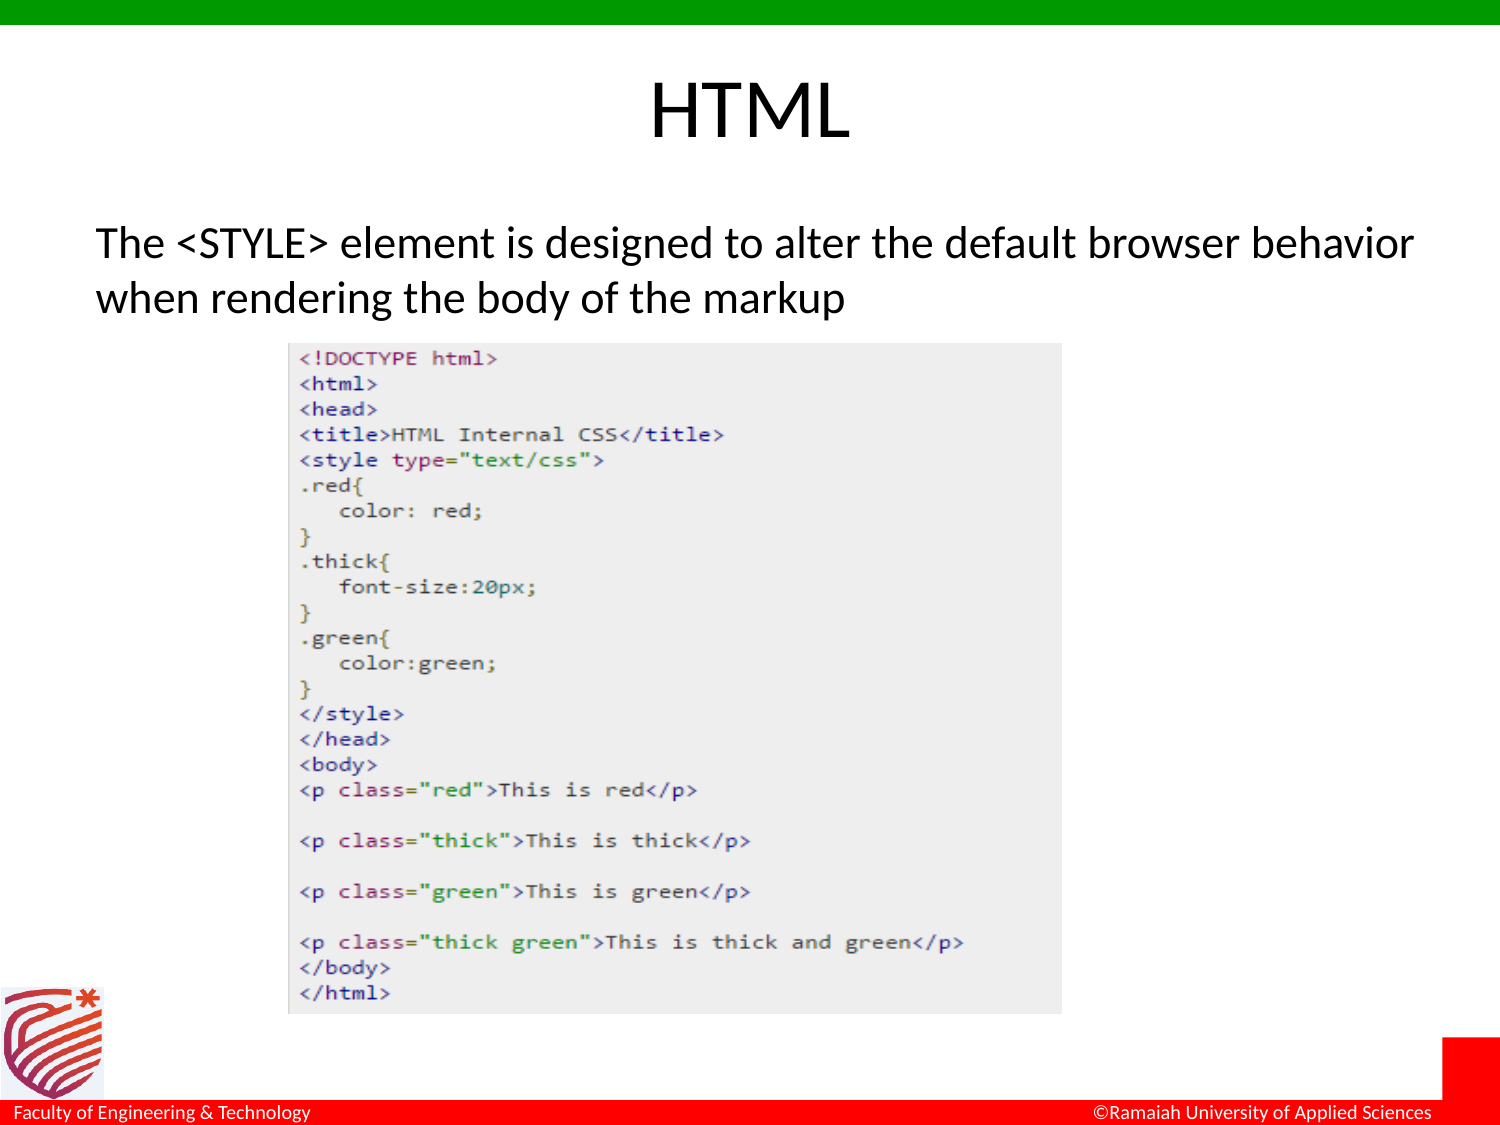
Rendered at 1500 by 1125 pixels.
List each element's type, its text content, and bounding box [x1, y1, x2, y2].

picture [1, 987, 104, 1100]
list The <STYLE> element is designed to alter the default browser behavior when rendering the body of the markup [80, 204, 1431, 1024]
title HTML [75, 45, 1425, 233]
picture [288, 342, 1062, 1014]
